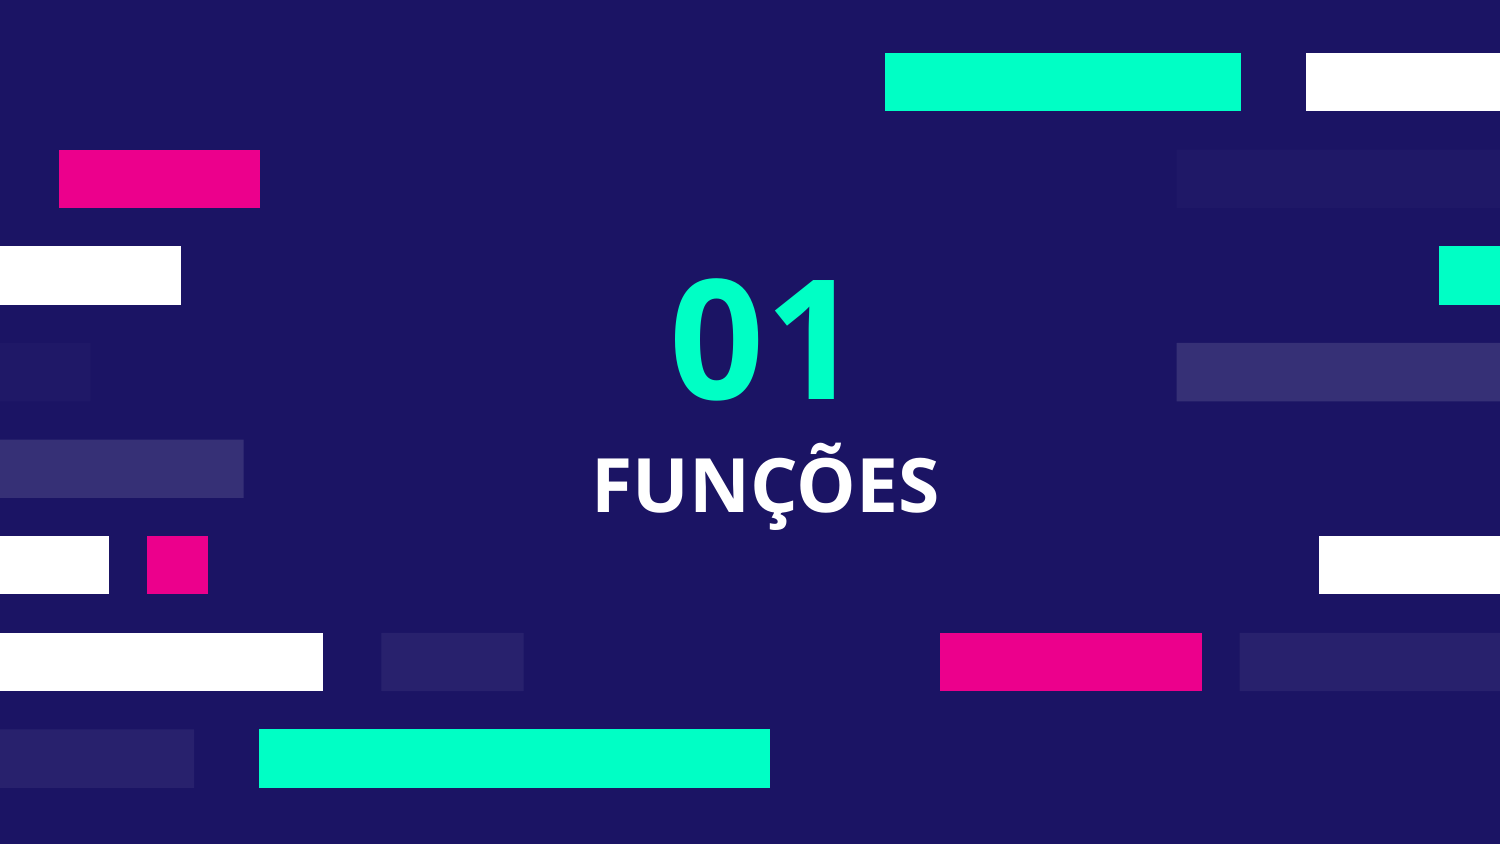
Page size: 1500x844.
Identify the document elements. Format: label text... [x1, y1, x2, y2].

title FUNÇÕES [74, 445, 1457, 519]
title 01 [74, 352, 1457, 434]
